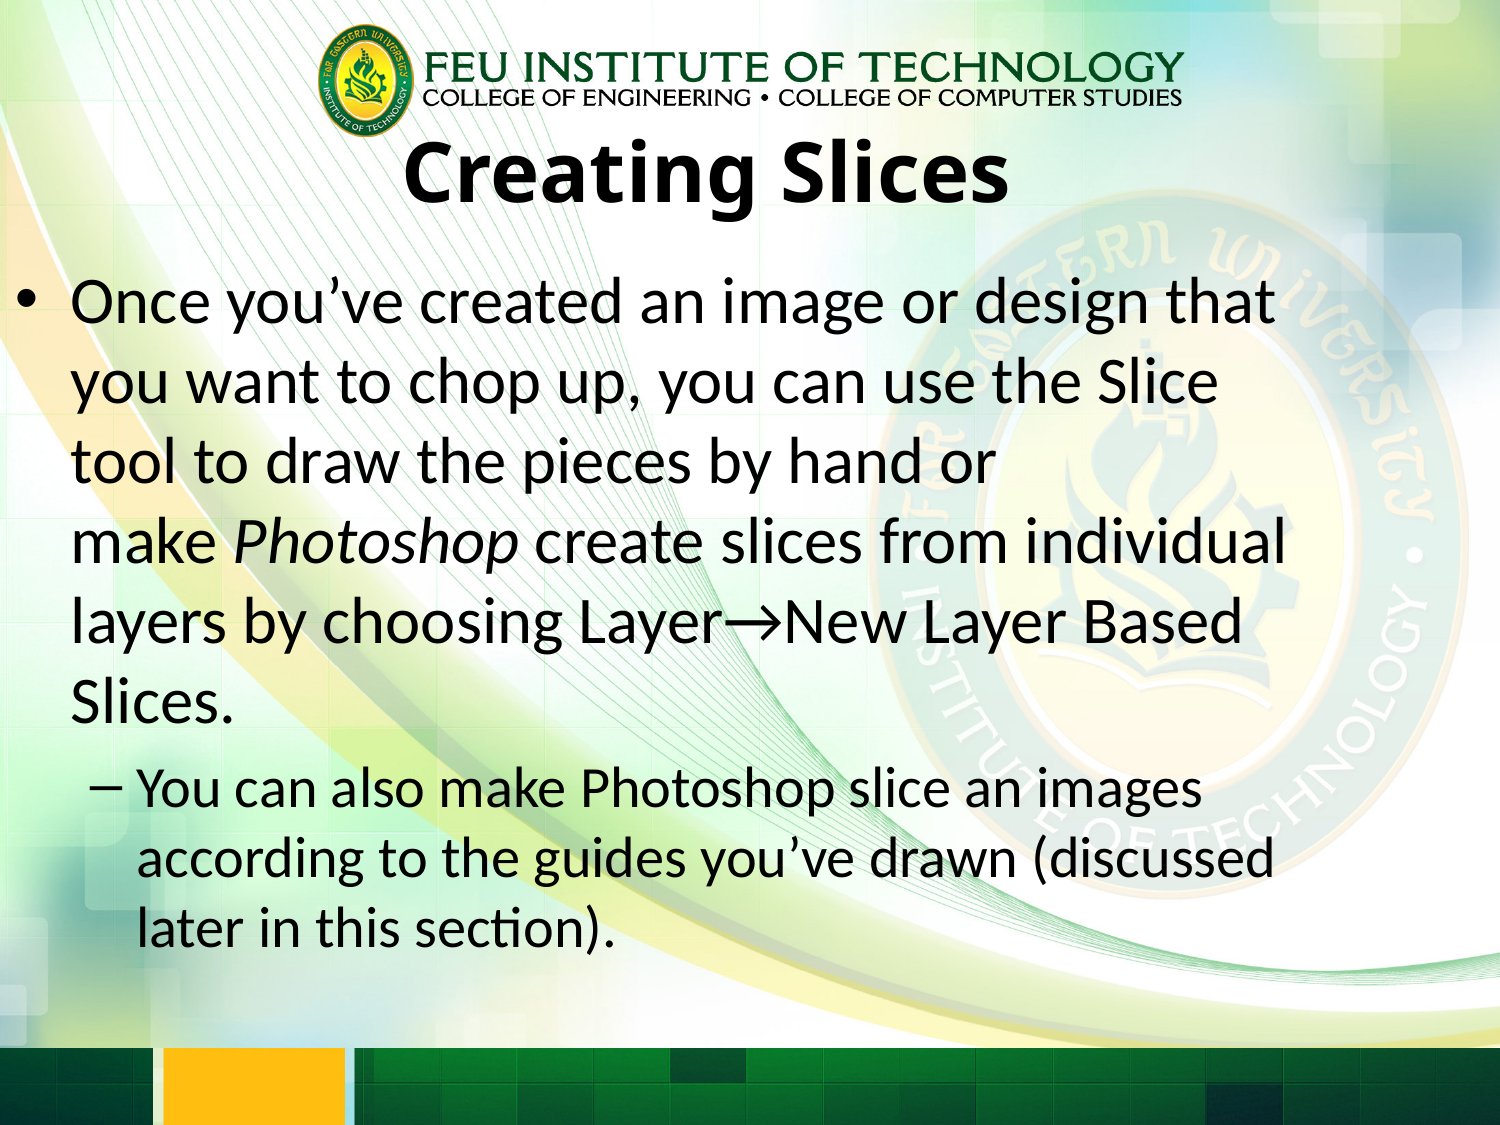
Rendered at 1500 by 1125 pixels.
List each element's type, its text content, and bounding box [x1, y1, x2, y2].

list Once you’ve created an image or design that you want to chop up, you can use the Slice tool to draw the pieces by hand or make Photoshop create slices from individual layers by choosing Layer→New Layer Based Slices. You can also make Photoshop slice an images according to the guides you’ve drawn (discussed later in this section). [0, 249, 1350, 993]
picture [0, 0, 1500, 1125]
title Creating Slices [0, 74, 1413, 263]
